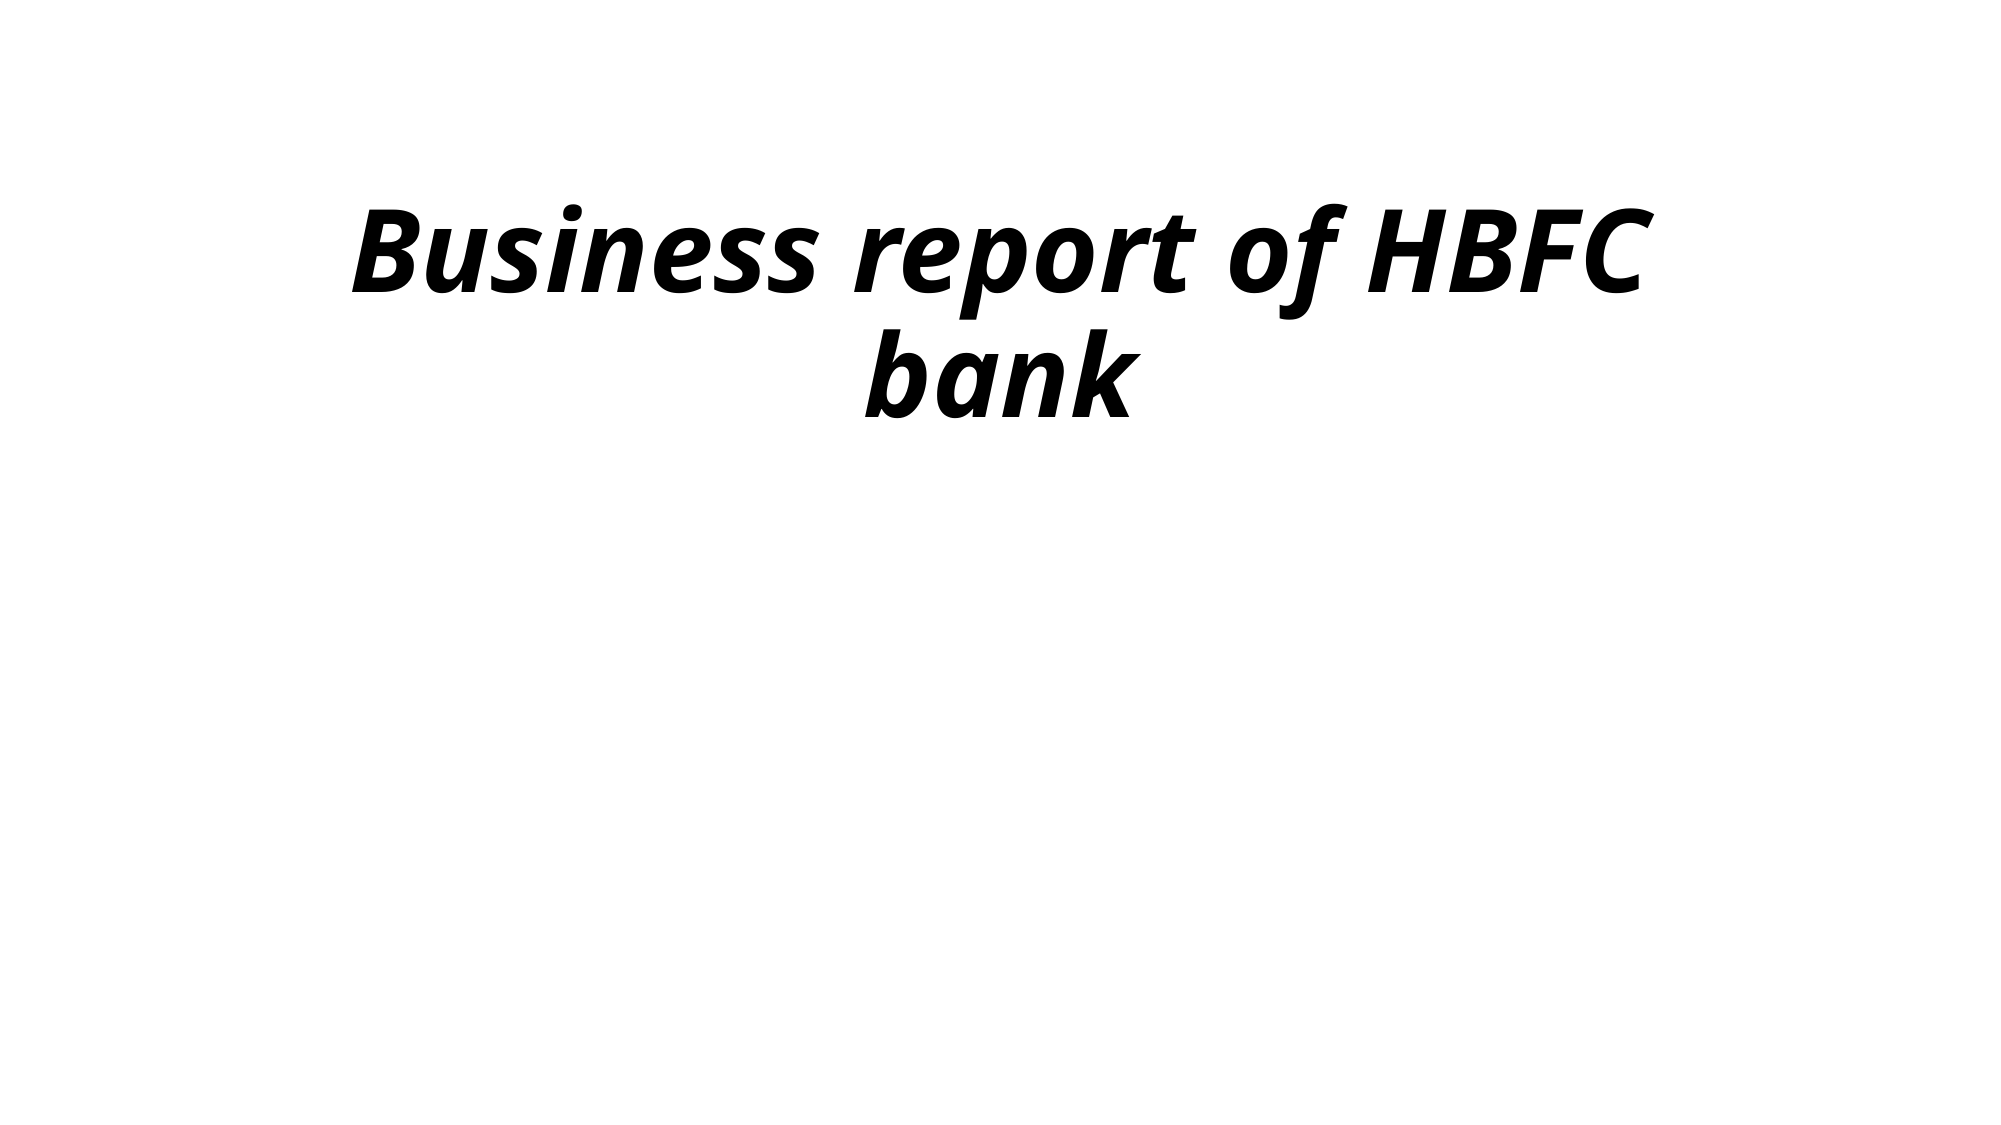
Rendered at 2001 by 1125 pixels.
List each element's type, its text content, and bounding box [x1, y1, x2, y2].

title Business report of HBFC bank [249, 184, 1750, 576]
